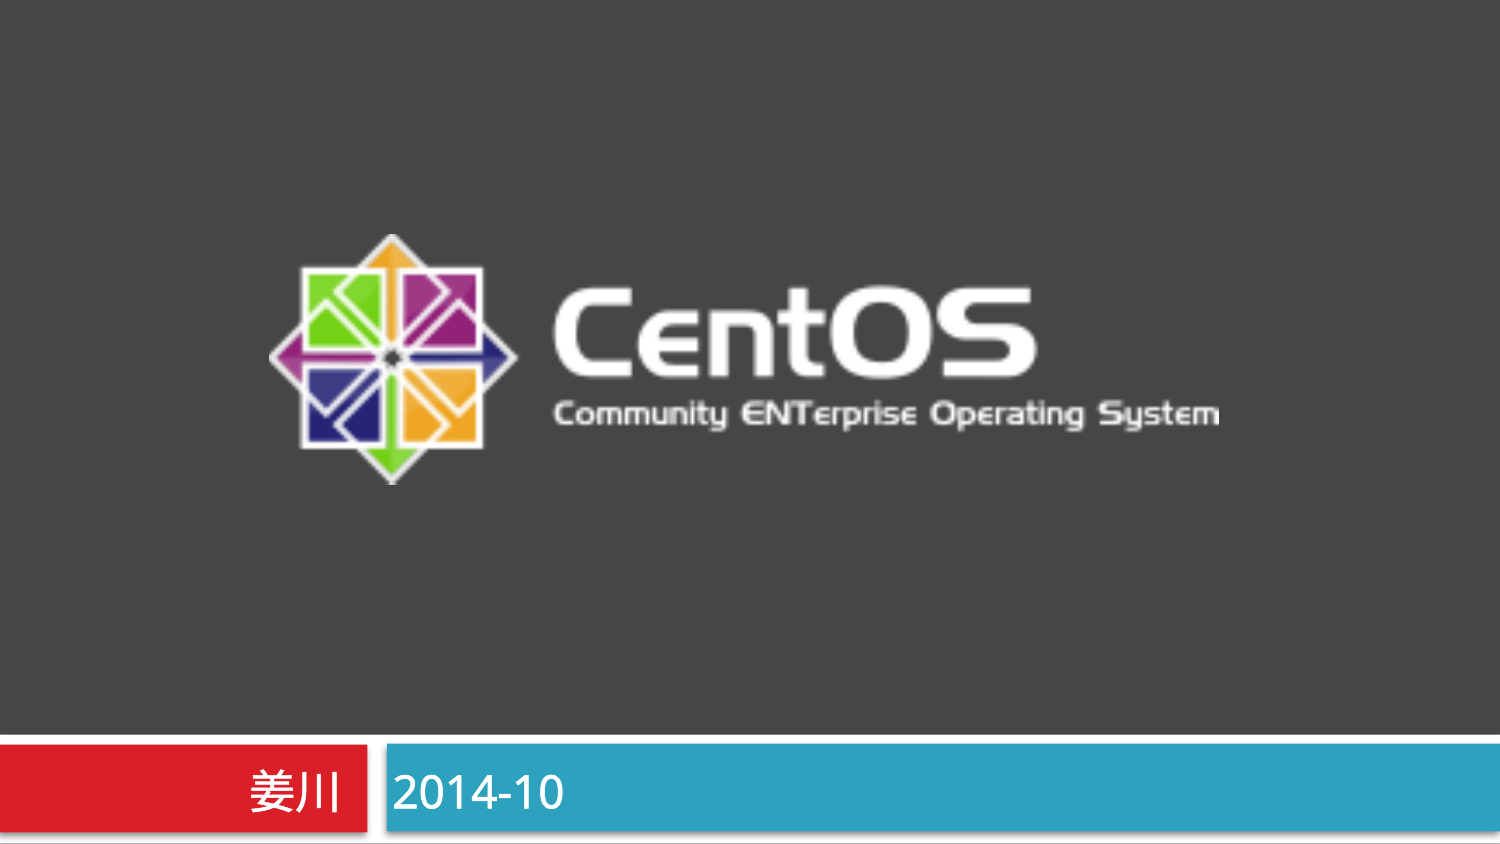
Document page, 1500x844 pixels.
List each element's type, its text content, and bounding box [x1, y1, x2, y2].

picture [269, 234, 1219, 485]
text_box 姜川 2014-10 [234, 754, 633, 826]
subtitle [387, 744, 1457, 829]
